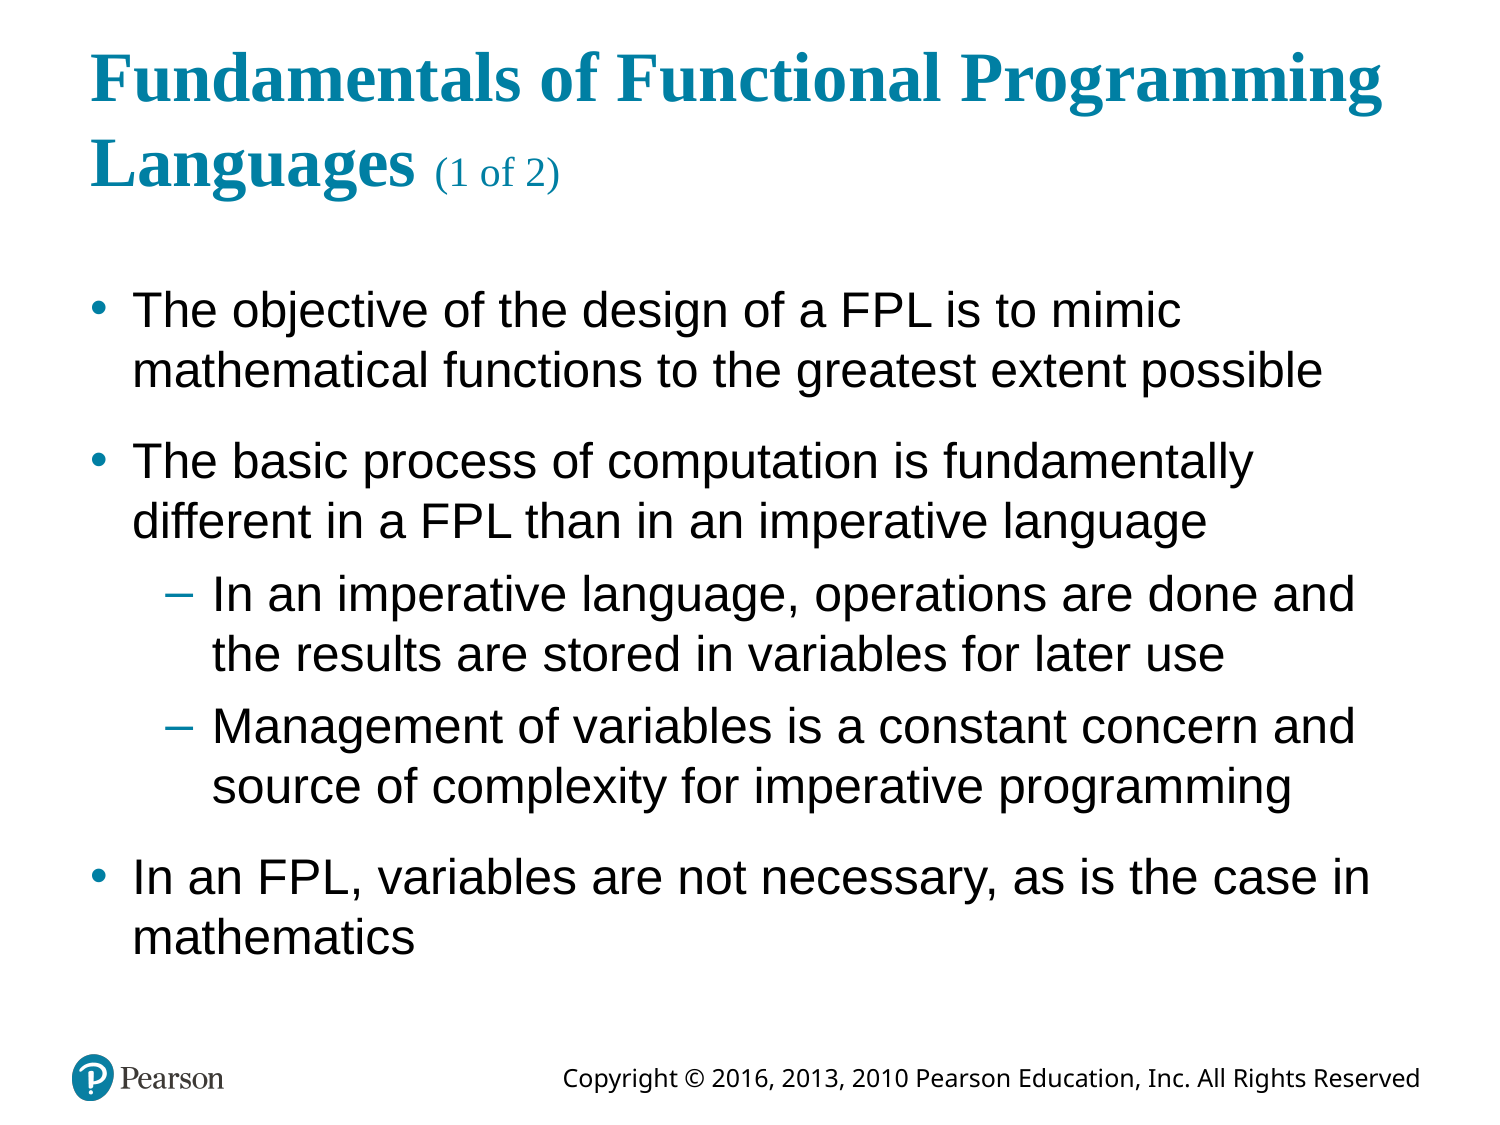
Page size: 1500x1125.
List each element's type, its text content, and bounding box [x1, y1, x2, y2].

picture [80, 1063, 106, 1088]
picture [98, 1054, 224, 1101]
list The objective of the design of a F P L is to mimic mathematical functions to the greatest extent possible The basic process of computation is fundamentally different in a F P L than in an imperative language In an imperative language, operations are done and the results are stored in variables for later use Management of variables is a constant concern and source of complexity for imperative programming In an F P L, variables are not necessary, as is the case in mathematics [75, 262, 1425, 1005]
picture [72, 1087, 83, 1101]
picture [72, 1054, 88, 1070]
title Fundamentals of Functional Programming Languages (1 of 2) [75, 35, 1425, 216]
